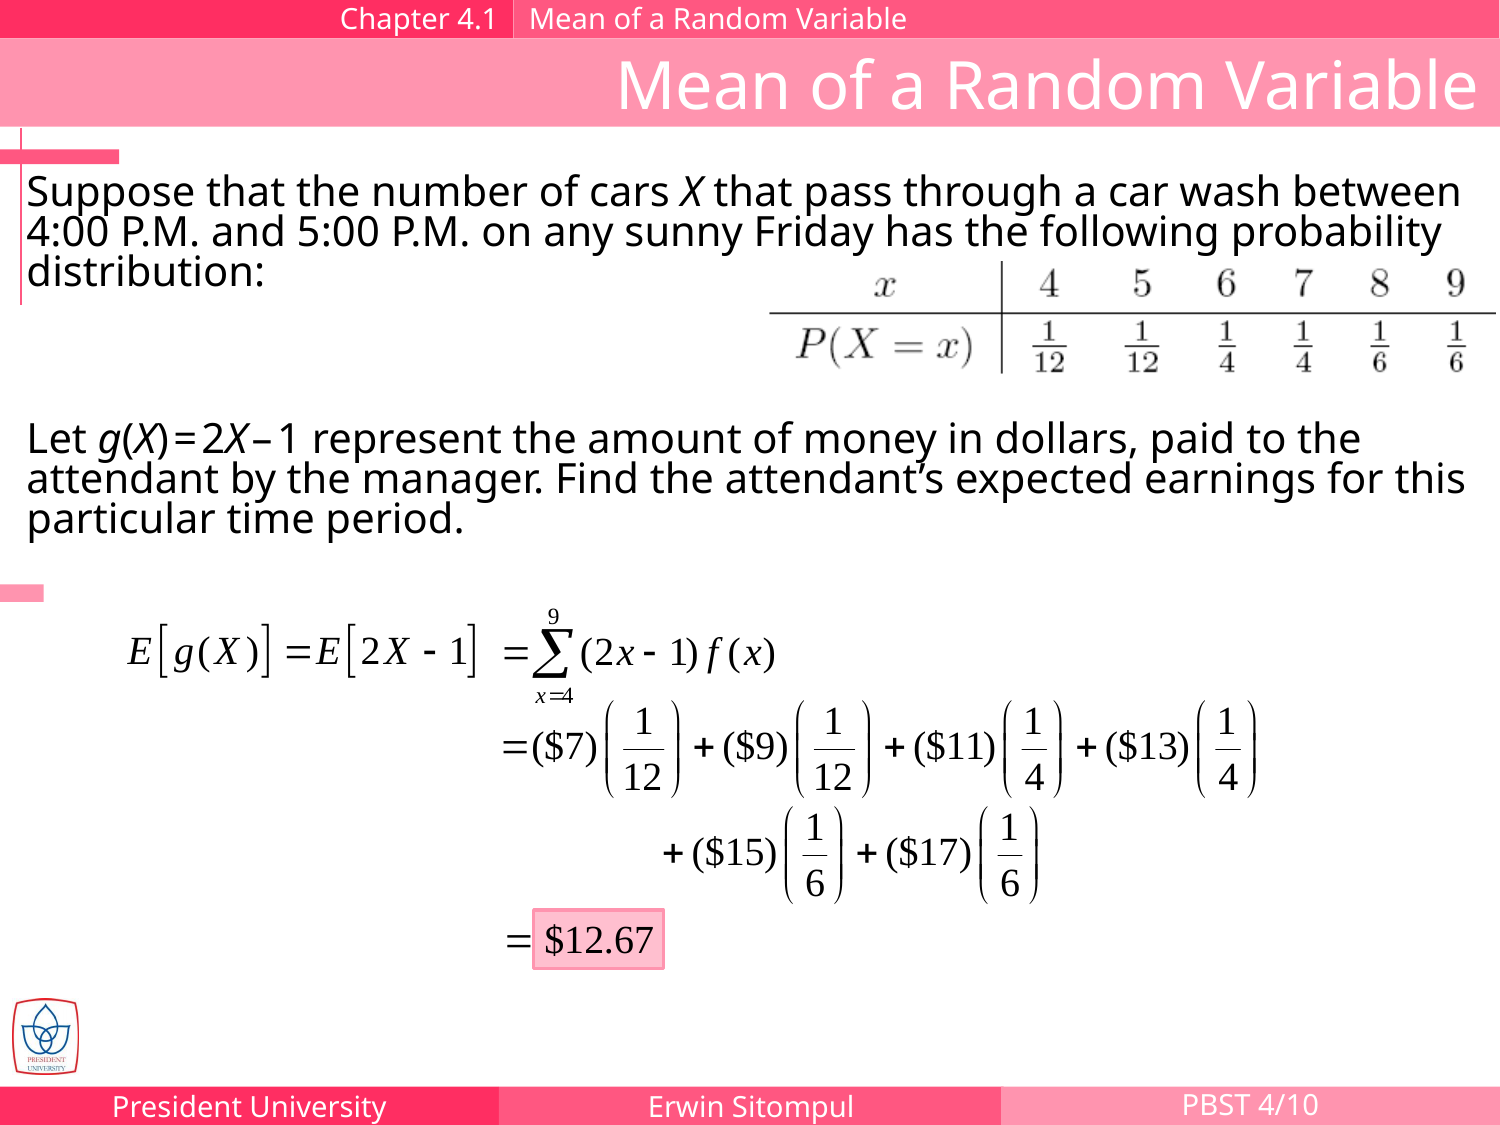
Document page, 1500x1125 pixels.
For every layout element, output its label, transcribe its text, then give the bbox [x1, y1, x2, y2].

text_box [494, 598, 785, 691]
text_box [0, 127, 120, 305]
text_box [120, 620, 484, 688]
text_box Suppose that the number of cars X that pass through a car wash between 4:00 P.M. and 5:00 P.M. on any sunny Friday has the following probability distribution: [124, 166, 1500, 303]
text_box [0, 584, 44, 602]
text_box Mean of a Random Variable [514, 2, 1500, 41]
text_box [493, 692, 1270, 913]
picture [12, 998, 79, 1075]
text_box Chapter 4.1 [0, 2, 514, 41]
picture [765, 260, 1496, 377]
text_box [496, 916, 661, 970]
text_box Mean of a Random Variable [0, 45, 1496, 120]
text_box Let g(X) = 2X – 1 represent the amount of money in dollars, paid to the attendant by the manager. Find the attendant’s expected earnings for this particular time period. [11, 414, 1500, 550]
